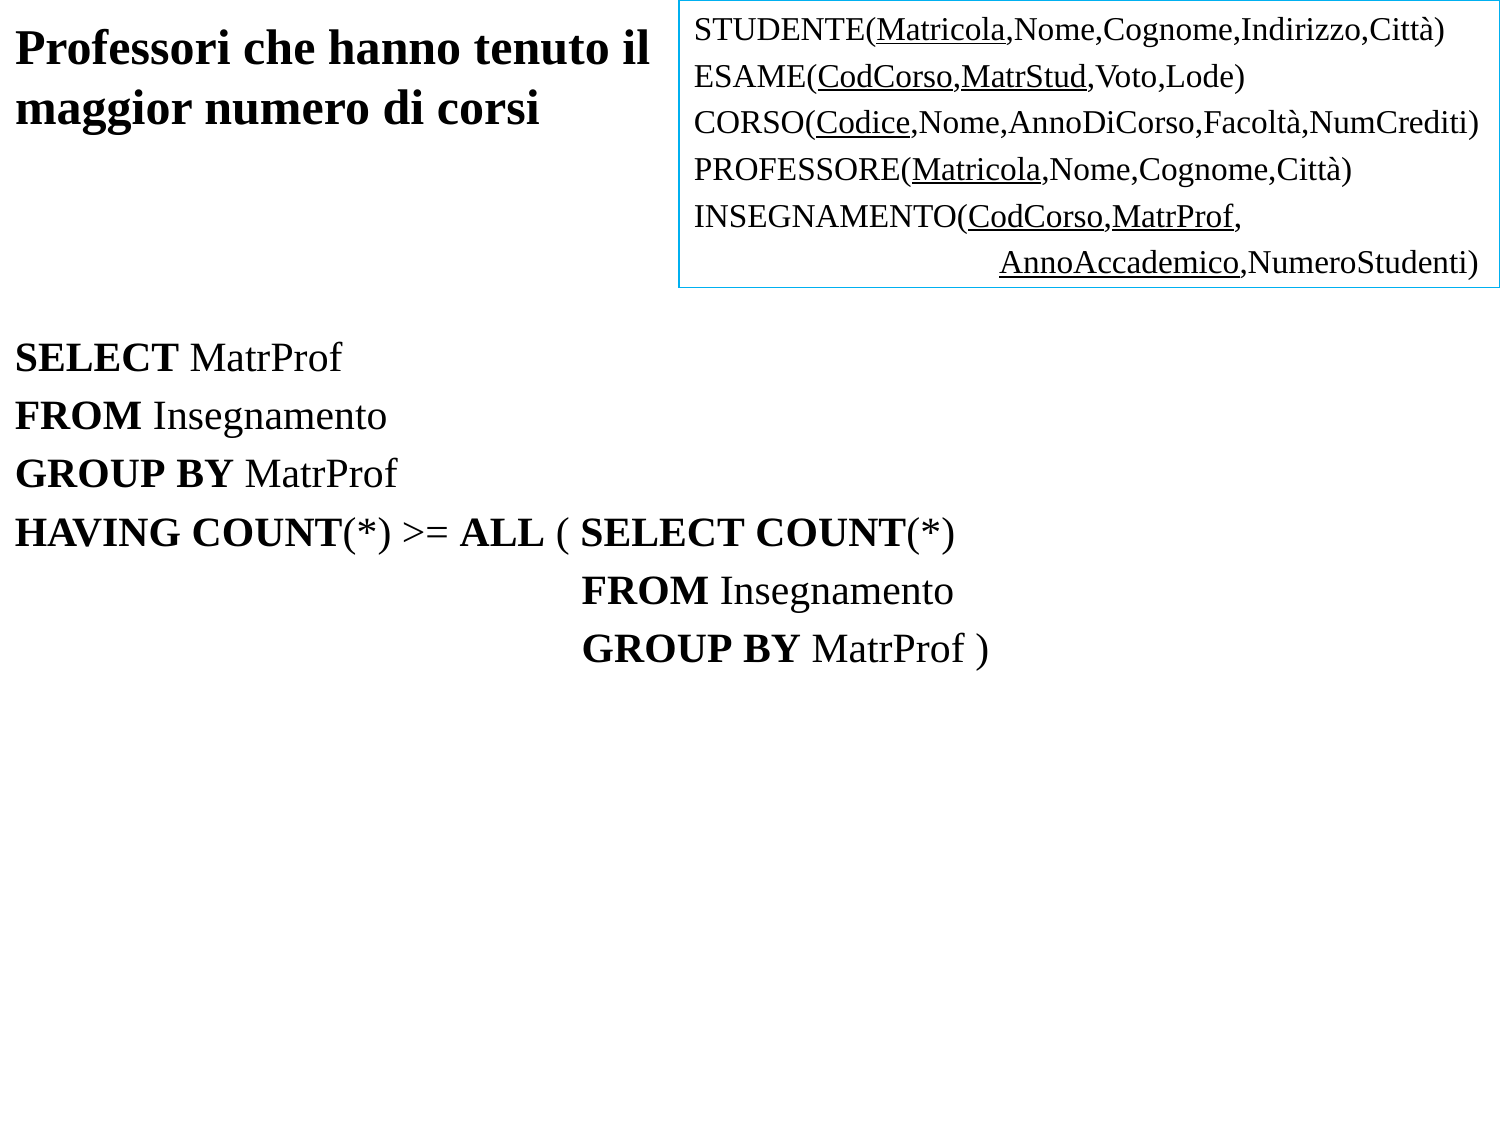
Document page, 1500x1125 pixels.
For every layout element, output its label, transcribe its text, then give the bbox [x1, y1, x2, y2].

text_box STUDENTE(Matricola,Nome,Cognome,Indirizzo,Città) ESAME(CodCorso,MatrStud,Voto,Lode) CORSO(Codice,Nome,AnnoDiCorso,Facoltà,NumCrediti) PROFESSORE(Matricola,Nome,Cognome,Città) INSEGNAMENTO(CodCorso,MatrProf, AnnoAccademico,NumeroStudenti) [679, 0, 1500, 288]
text_box SELECT MatrProf FROM Insegnamento GROUP BY MatrProf HAVING COUNT(*) >= ALL ( SELECT COUNT(*) FROM Insegnamento GROUP BY MatrProf ) [0, 322, 1500, 679]
title Professori che hanno tenuto il maggior numero di corsi [0, 0, 679, 149]
